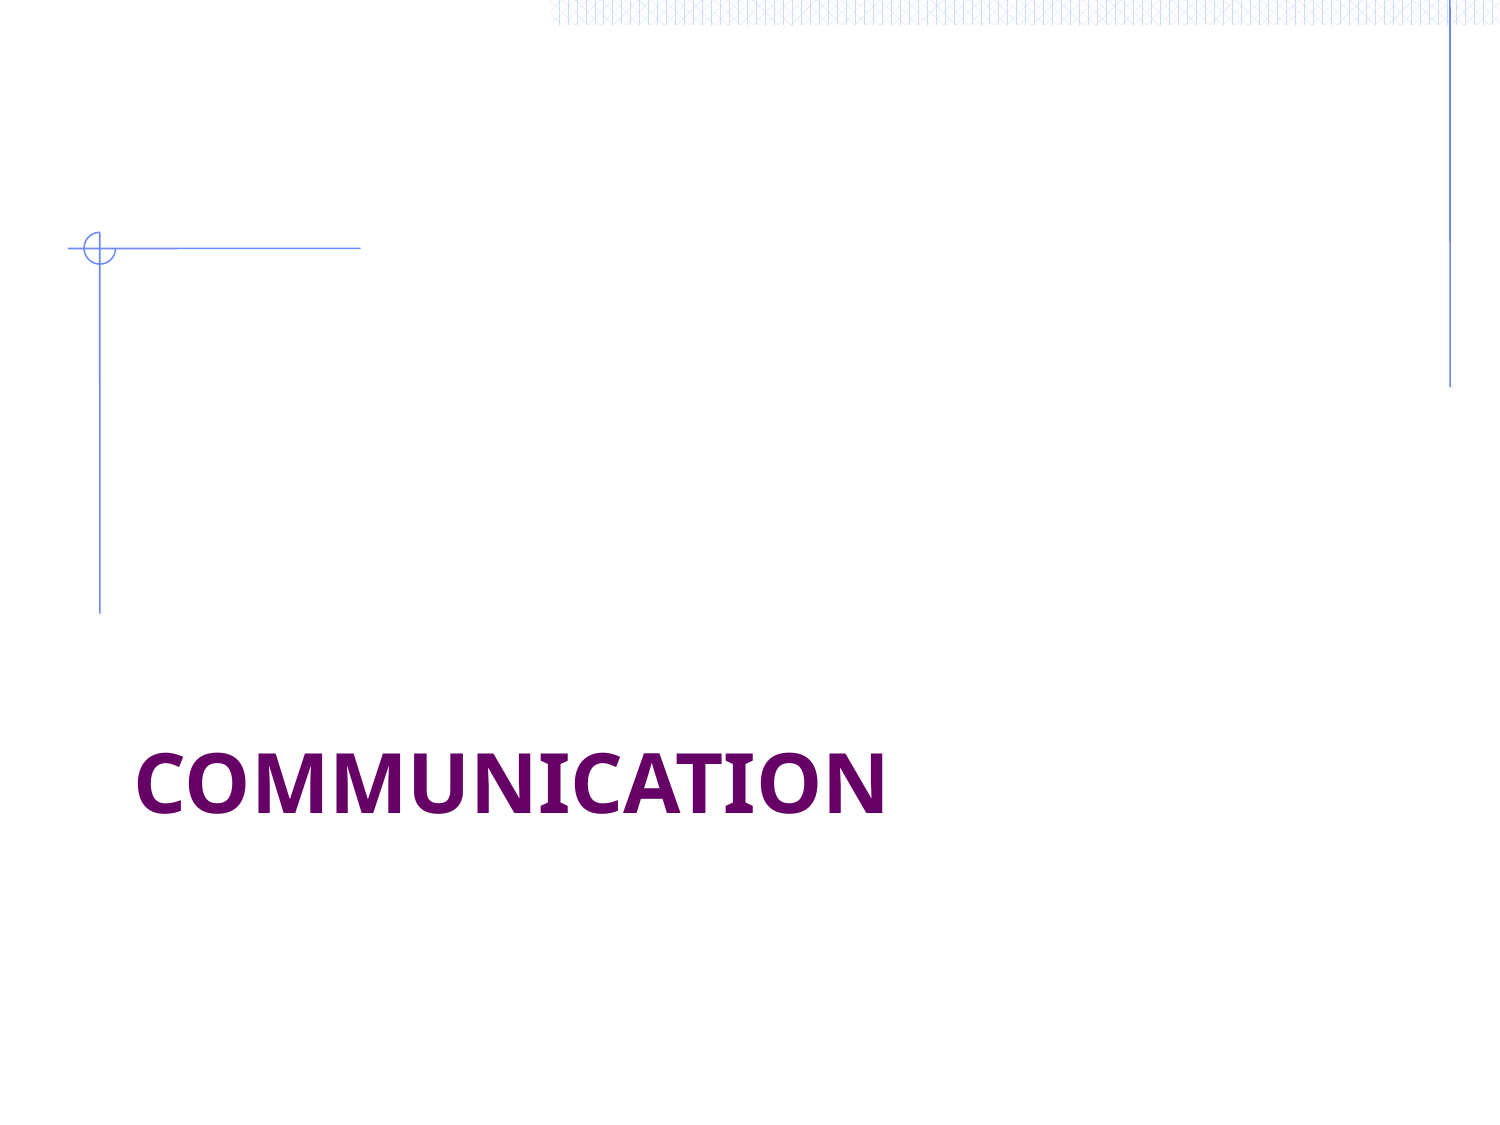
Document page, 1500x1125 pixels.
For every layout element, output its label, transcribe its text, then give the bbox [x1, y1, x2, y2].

title Communication [118, 722, 1394, 947]
